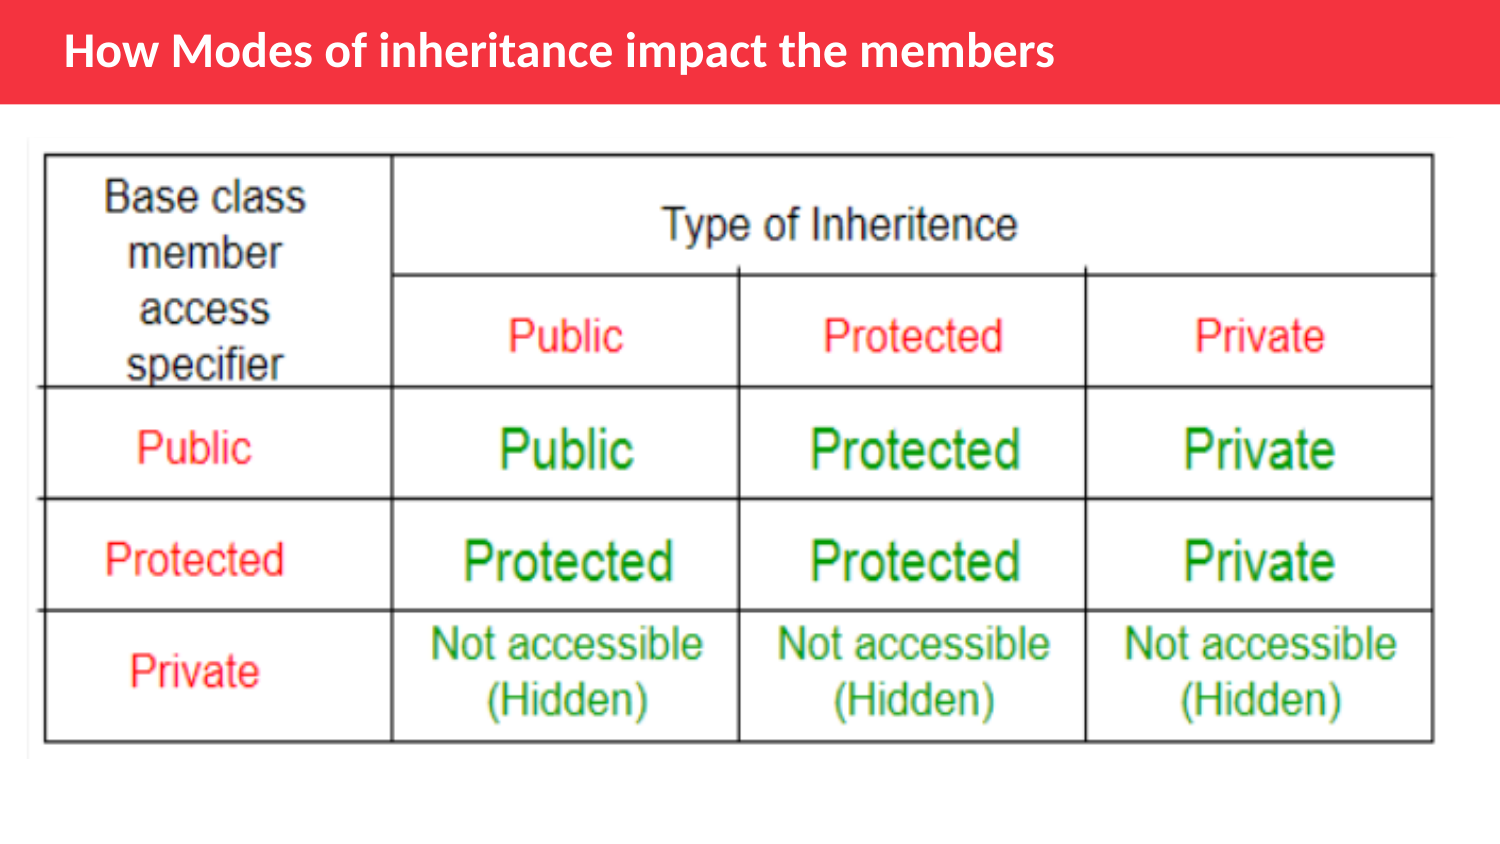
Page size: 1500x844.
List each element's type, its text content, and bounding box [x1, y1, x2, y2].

text_box [13, 110, 1483, 829]
text_box [0, 0, 1500, 105]
text_box How Modes of inheritance impact the members [63, 15, 1203, 80]
picture [26, 137, 1454, 759]
